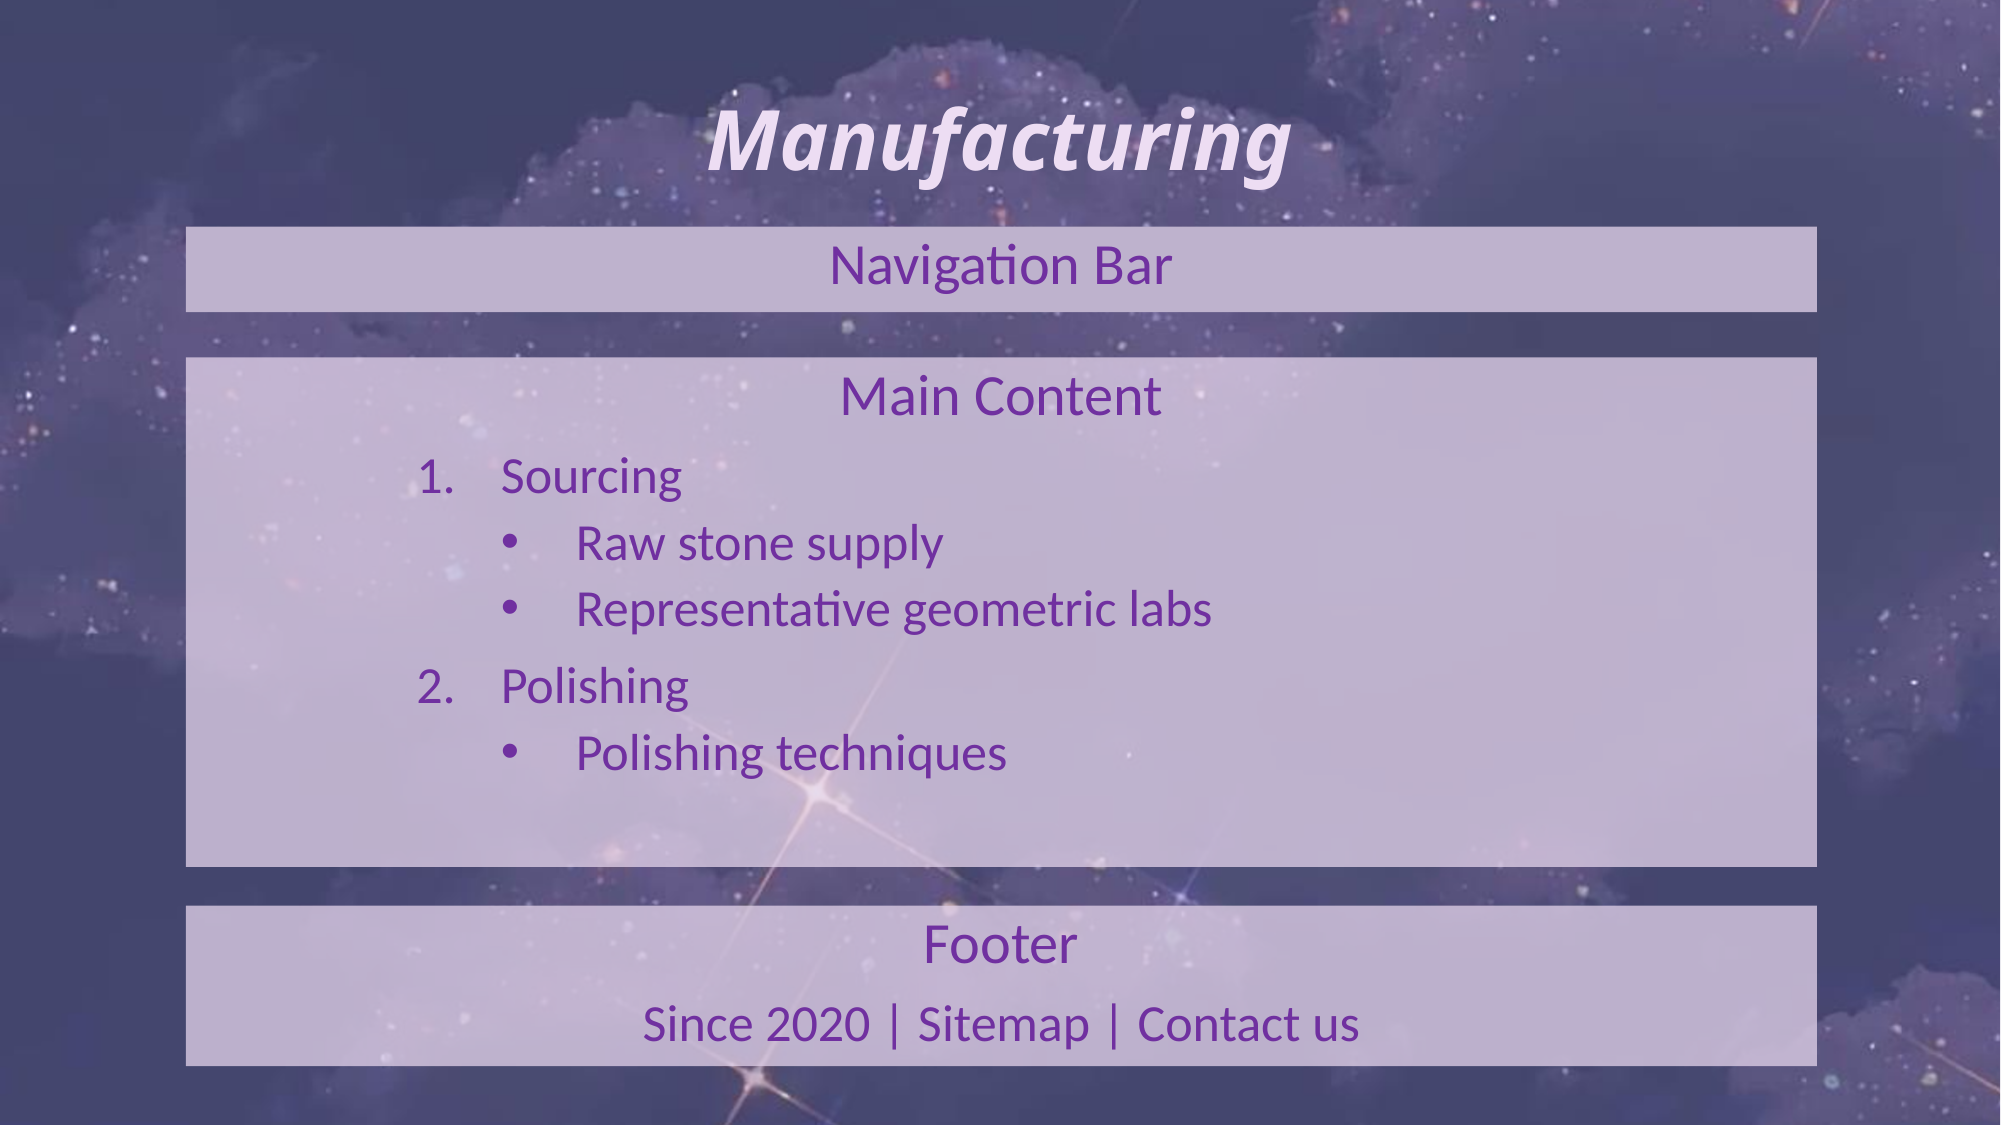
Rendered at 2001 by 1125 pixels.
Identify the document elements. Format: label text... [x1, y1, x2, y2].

text_box Navigation Bar [185, 226, 1817, 313]
text_box Footer Since 2020 | Sitemap | Contact us [185, 905, 1817, 1067]
picture [0, 0, 2001, 1125]
text_box Main Content Sourcing Raw stone supply Representative geometric labs Polishing Polishing techniques [185, 357, 1817, 867]
title Manufacturing [479, 53, 1521, 226]
